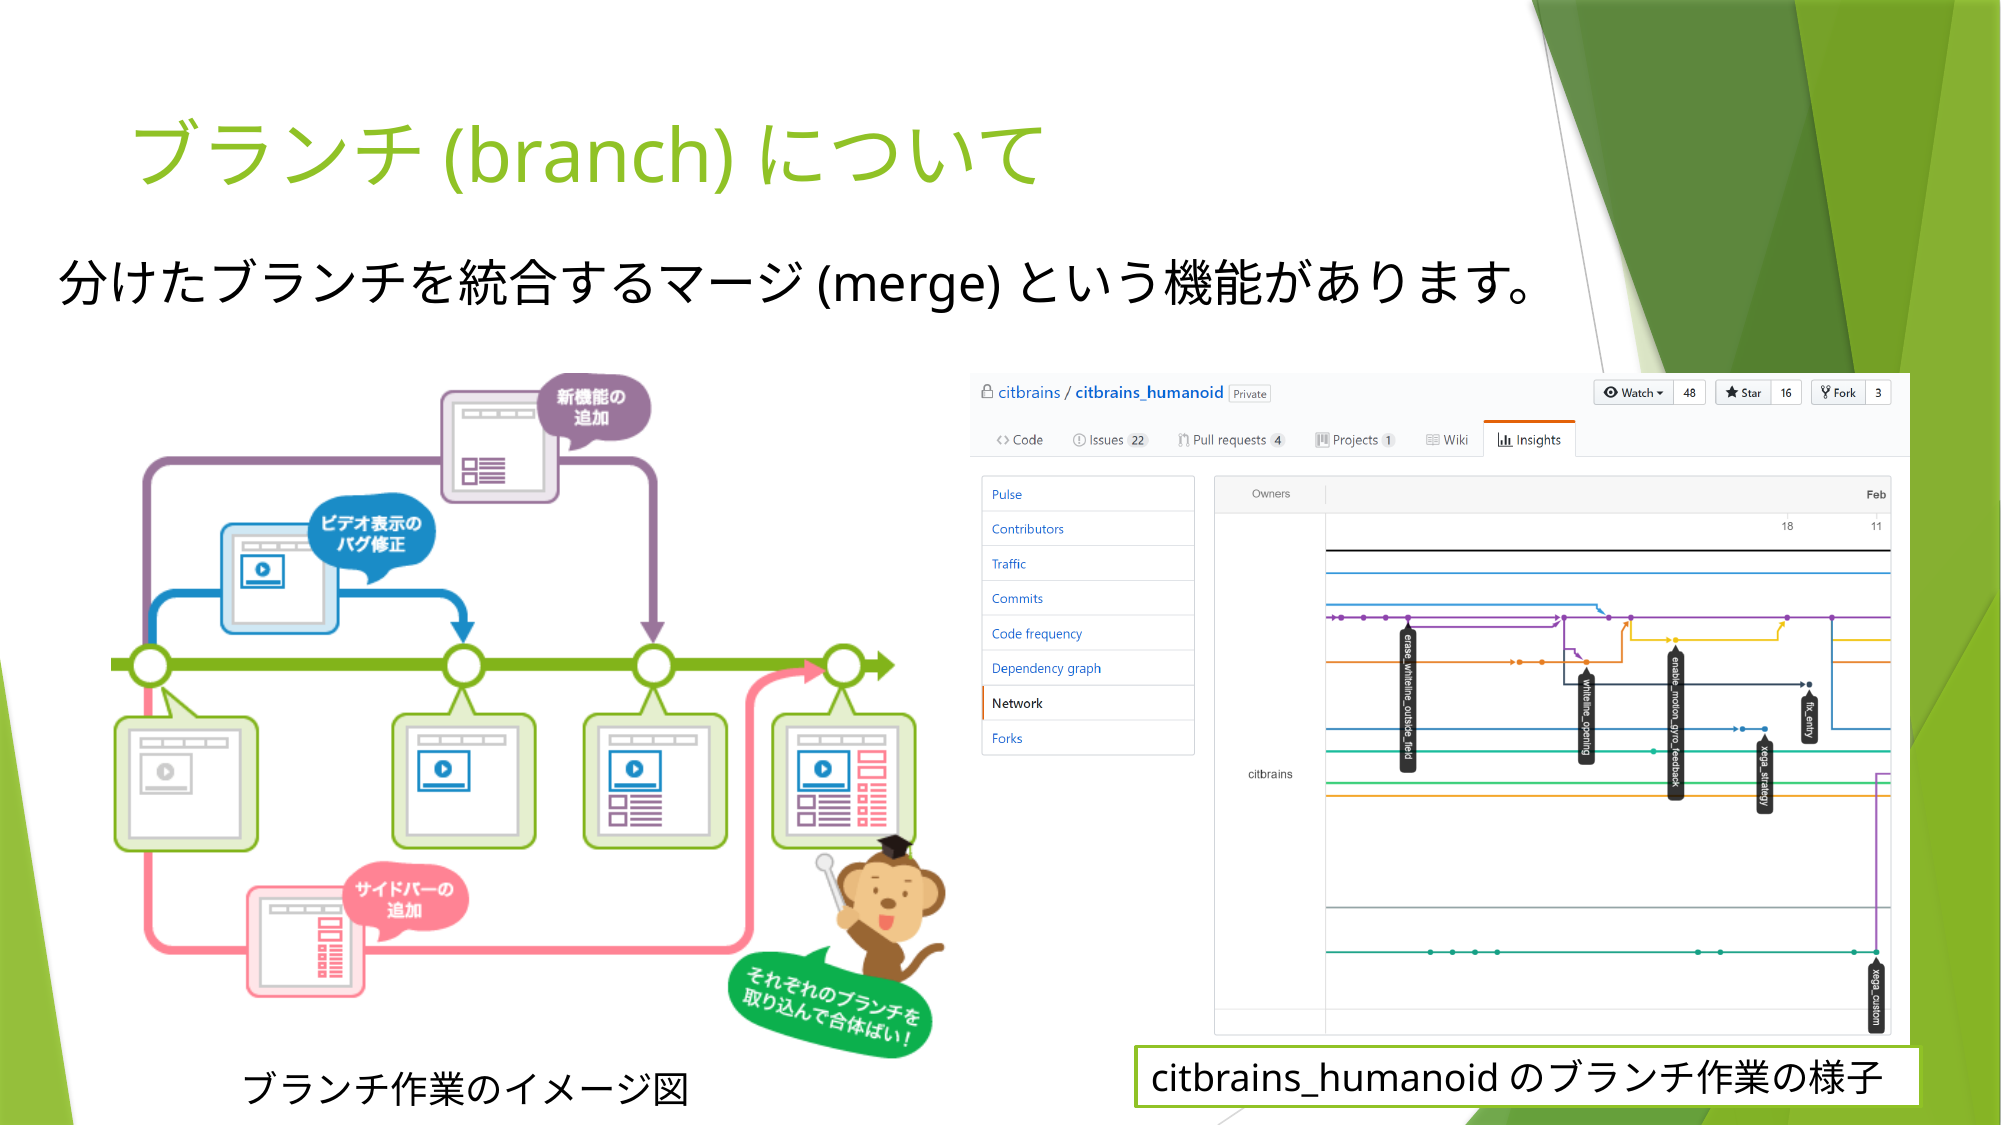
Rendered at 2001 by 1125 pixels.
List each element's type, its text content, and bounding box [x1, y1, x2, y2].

title ブランチ(branch)について [111, 99, 1522, 244]
text_box citbrains_humanoidのブランチ作業の様子 [1134, 1045, 1923, 1108]
text_box 分けたブランチを統合するマージ(merge)という機能があります。 [43, 244, 1618, 320]
picture [110, 372, 947, 1060]
picture [970, 372, 1911, 1048]
text_box ブランチ作業のイメージ図 [226, 1069, 758, 1119]
